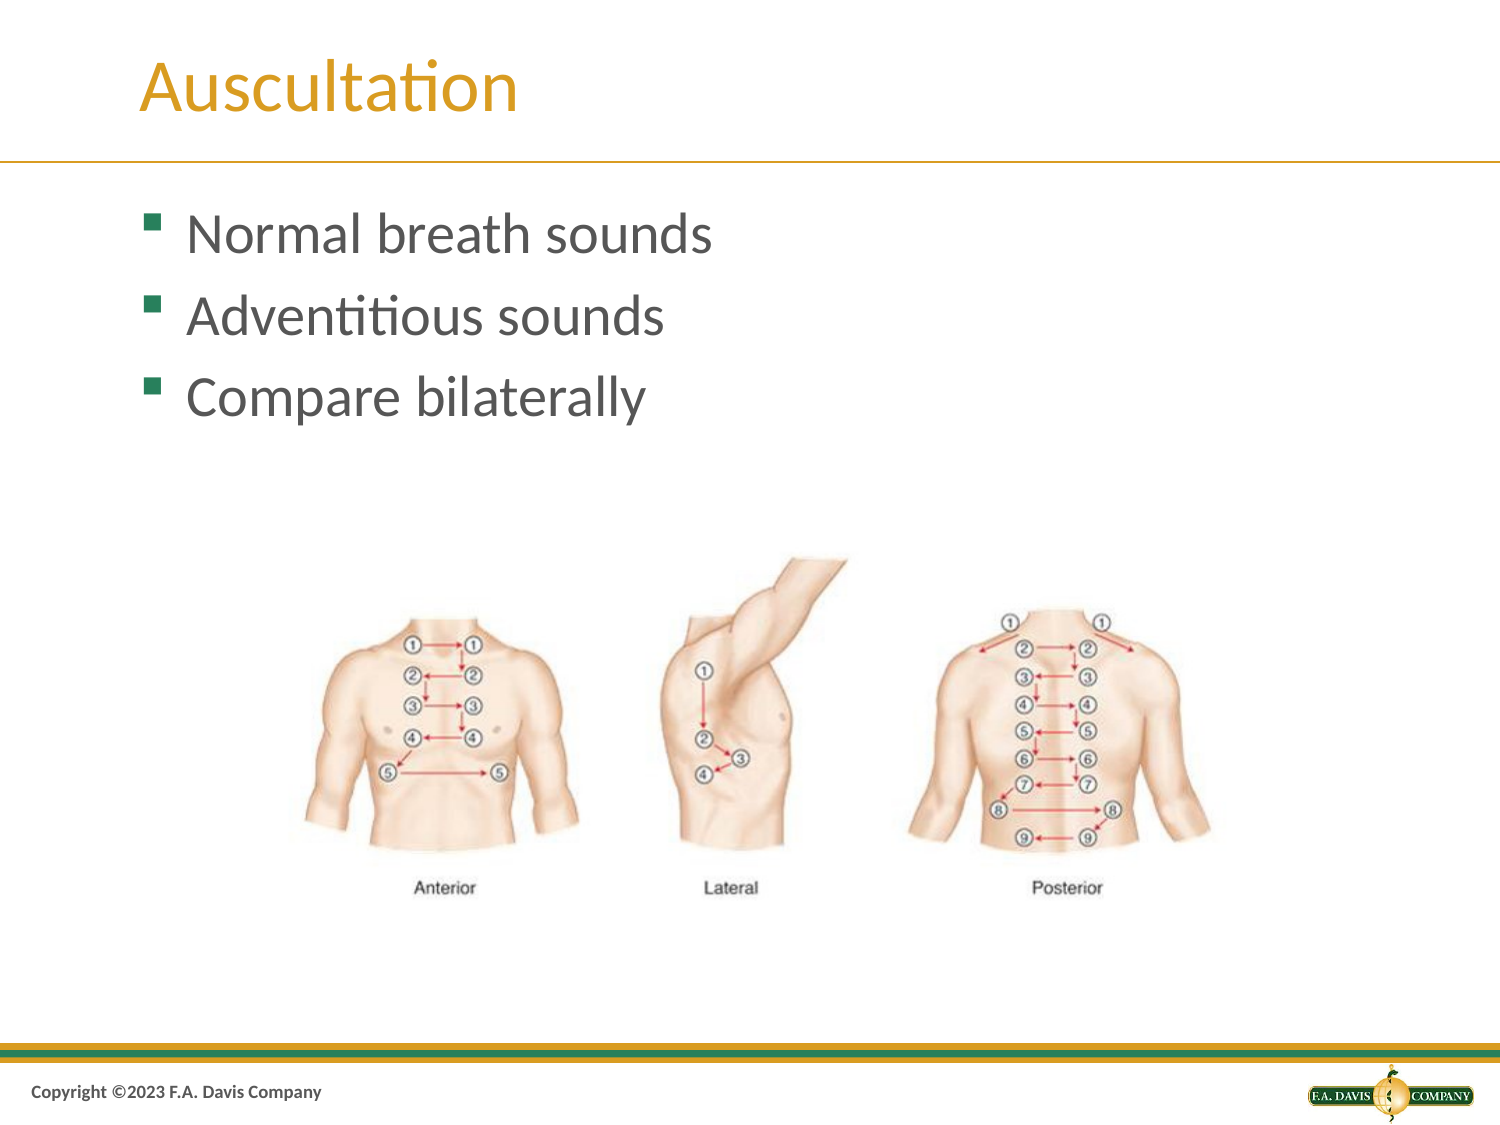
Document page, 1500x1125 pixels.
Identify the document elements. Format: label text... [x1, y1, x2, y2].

title Auscultation [124, 38, 1475, 136]
picture [0, 1043, 1500, 1050]
picture [0, 1058, 1500, 1063]
picture [1308, 1064, 1474, 1124]
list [199, 537, 1317, 951]
list Normal breath sounds Adventitious sounds Compare bilaterally [124, 187, 787, 450]
